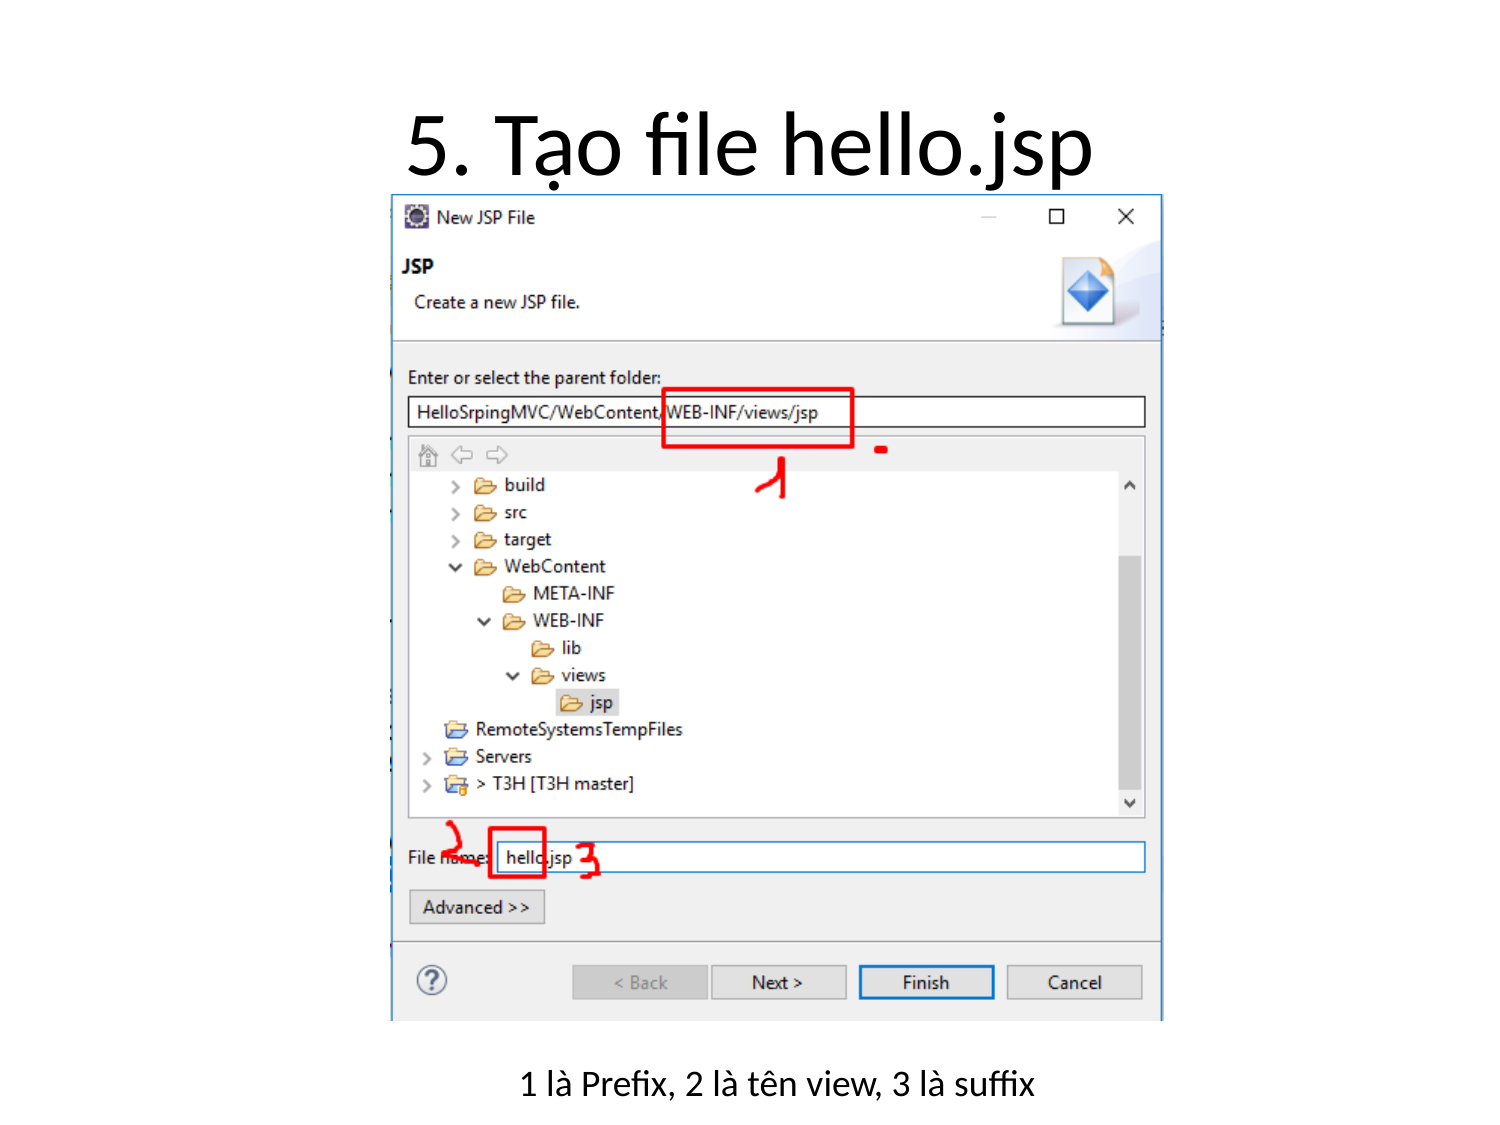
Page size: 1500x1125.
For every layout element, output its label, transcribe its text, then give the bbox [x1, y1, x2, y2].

picture [390, 194, 1164, 1021]
title 5. Tạo file hello.jsp [75, 45, 1425, 233]
text_box 1 là Prefix, 2 là tên view, 3 là suffix [503, 1051, 1051, 1112]
